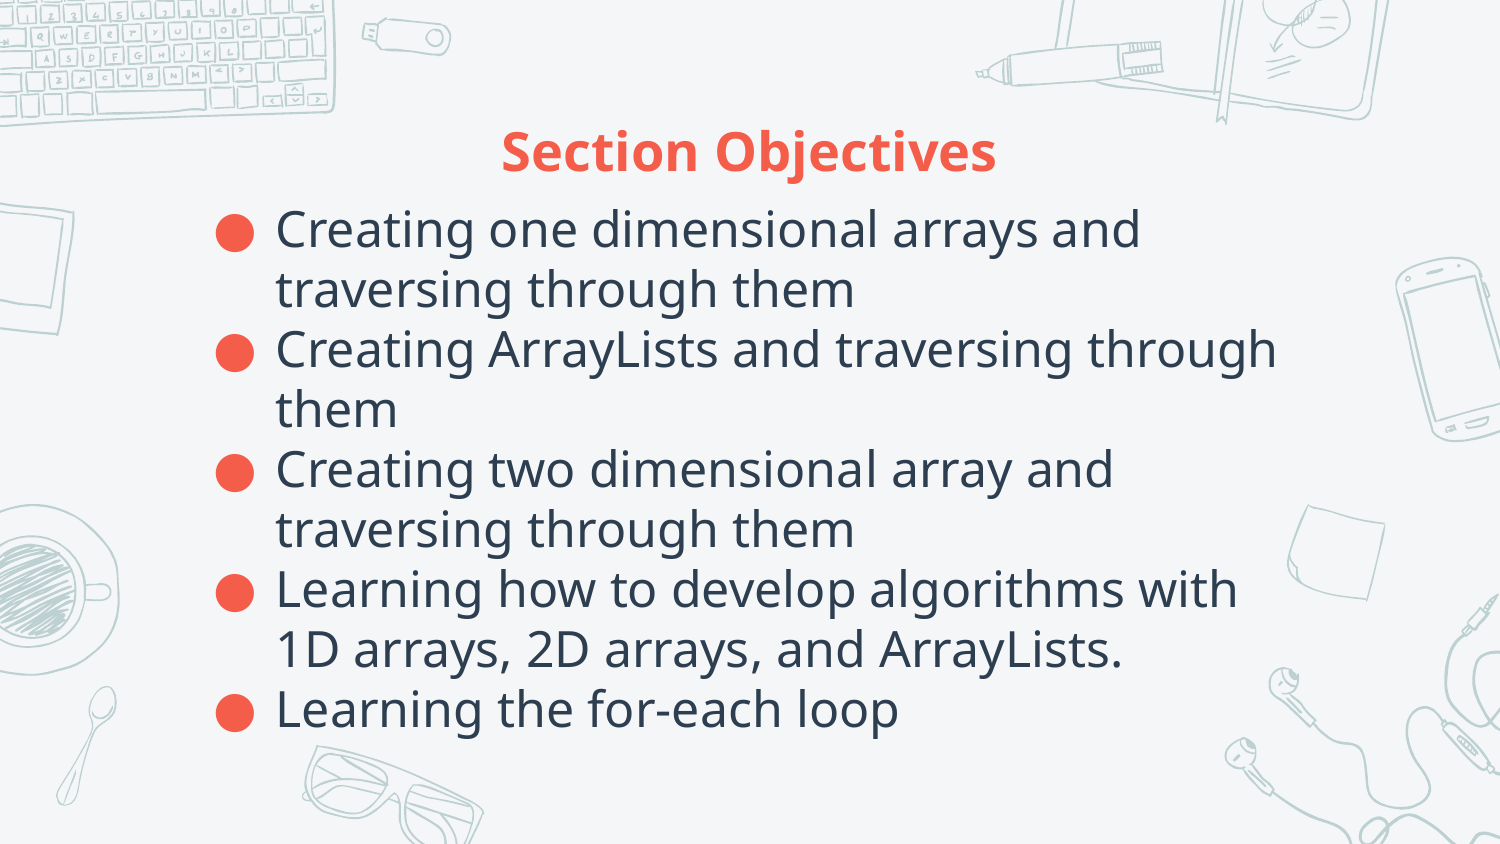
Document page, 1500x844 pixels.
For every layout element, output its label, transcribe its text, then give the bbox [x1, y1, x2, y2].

list Creating one dimensional arrays and traversing through them Creating ArrayLists and traversing through them Creating two dimensional array and traversing through them Learning how to develop algorithms with 1D arrays, 2D arrays, and ArrayLists. Learning the for-each loop [185, 182, 1315, 757]
title Section Objectives [185, 102, 1315, 182]
